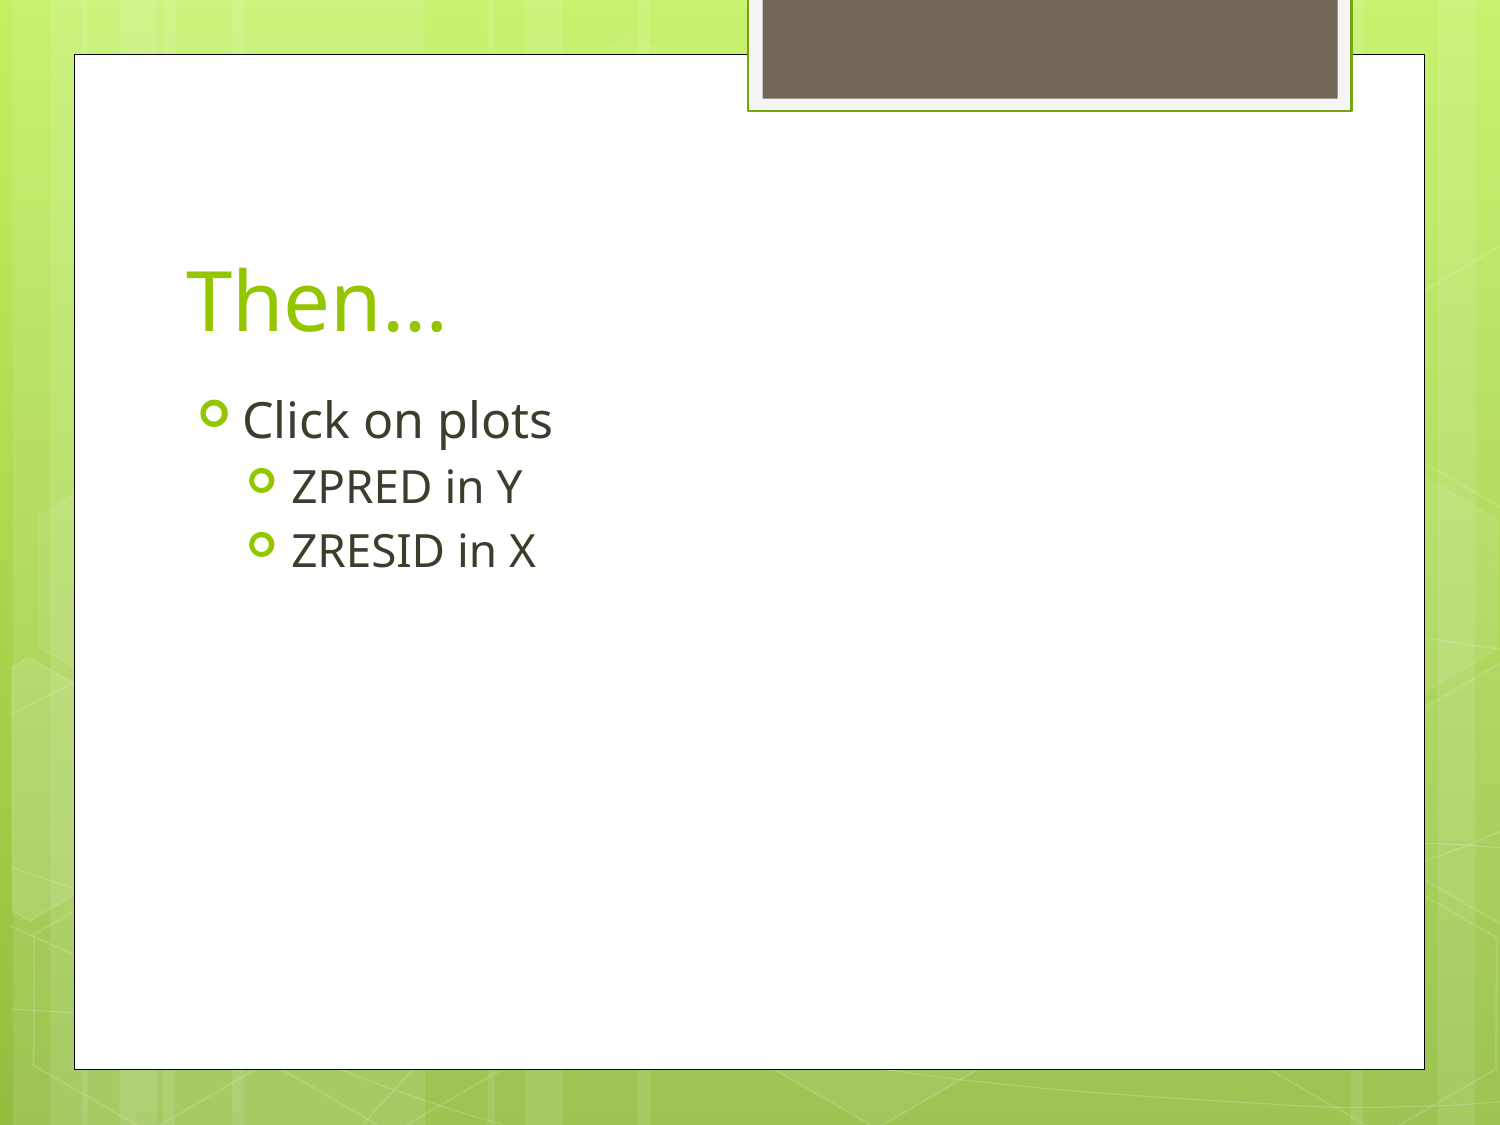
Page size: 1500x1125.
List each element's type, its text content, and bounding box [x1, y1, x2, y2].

list Click on plots ZPRED in Y ZRESID in X [171, 381, 1283, 957]
title Then… [171, 168, 1324, 357]
